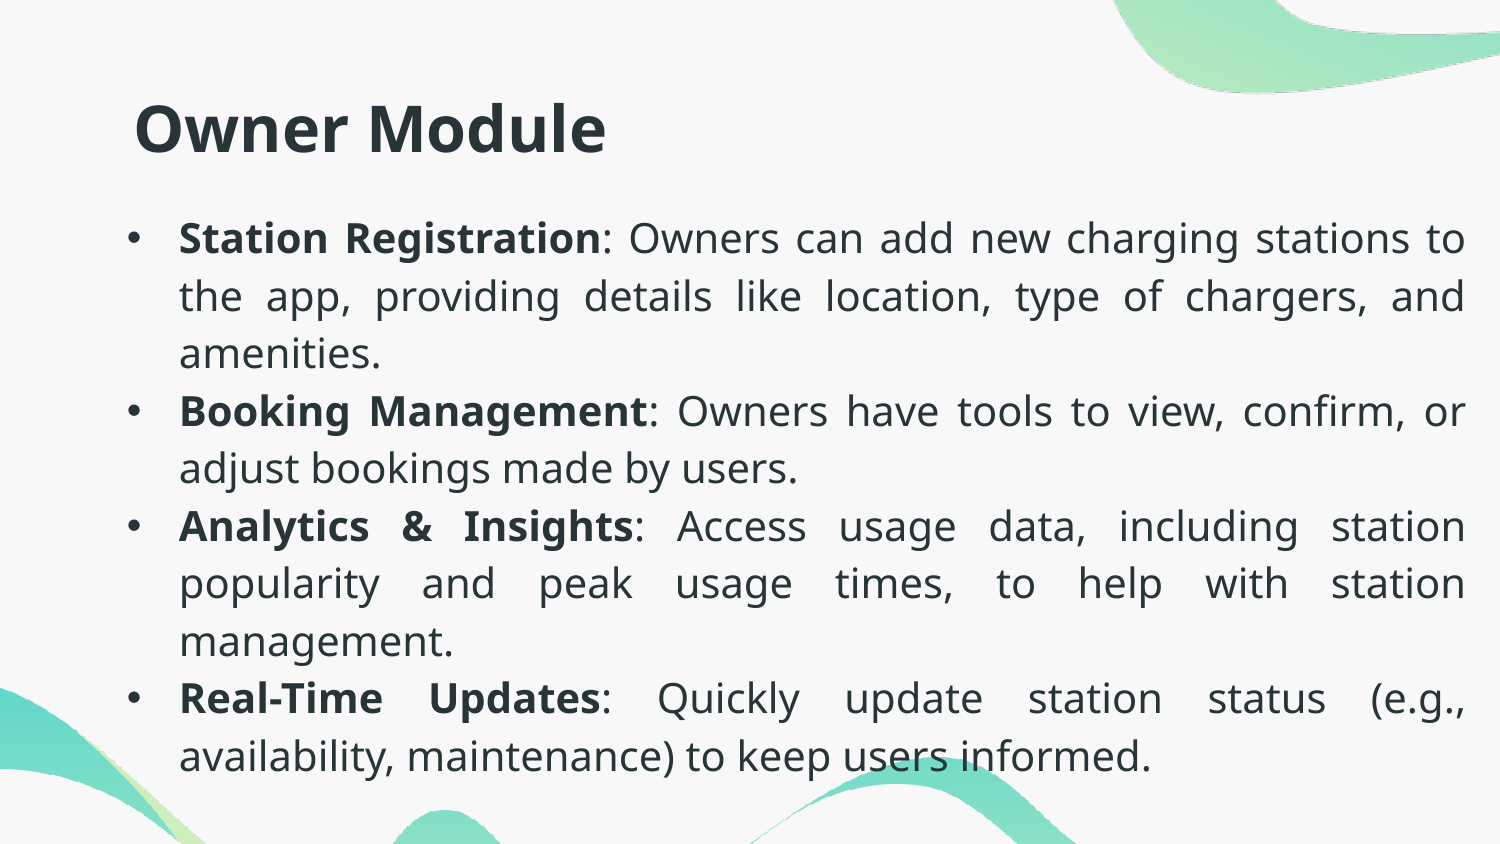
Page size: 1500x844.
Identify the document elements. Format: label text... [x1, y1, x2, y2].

subtitle Station Registration: Owners can add new charging stations to the app, providing details like location, type of chargers, and amenities. Booking Management: Owners have tools to view, confirm, or adjust bookings made by users. Analytics & Insights: Access usage data, including station popularity and peak usage times, to help with station management. Real-Time Updates: Quickly update station status (e.g., availability, maintenance) to keep users informed. [88, 189, 1482, 700]
picture [930, 0, 1500, 143]
title Owner Module [118, 72, 1382, 167]
picture [0, 665, 1160, 844]
